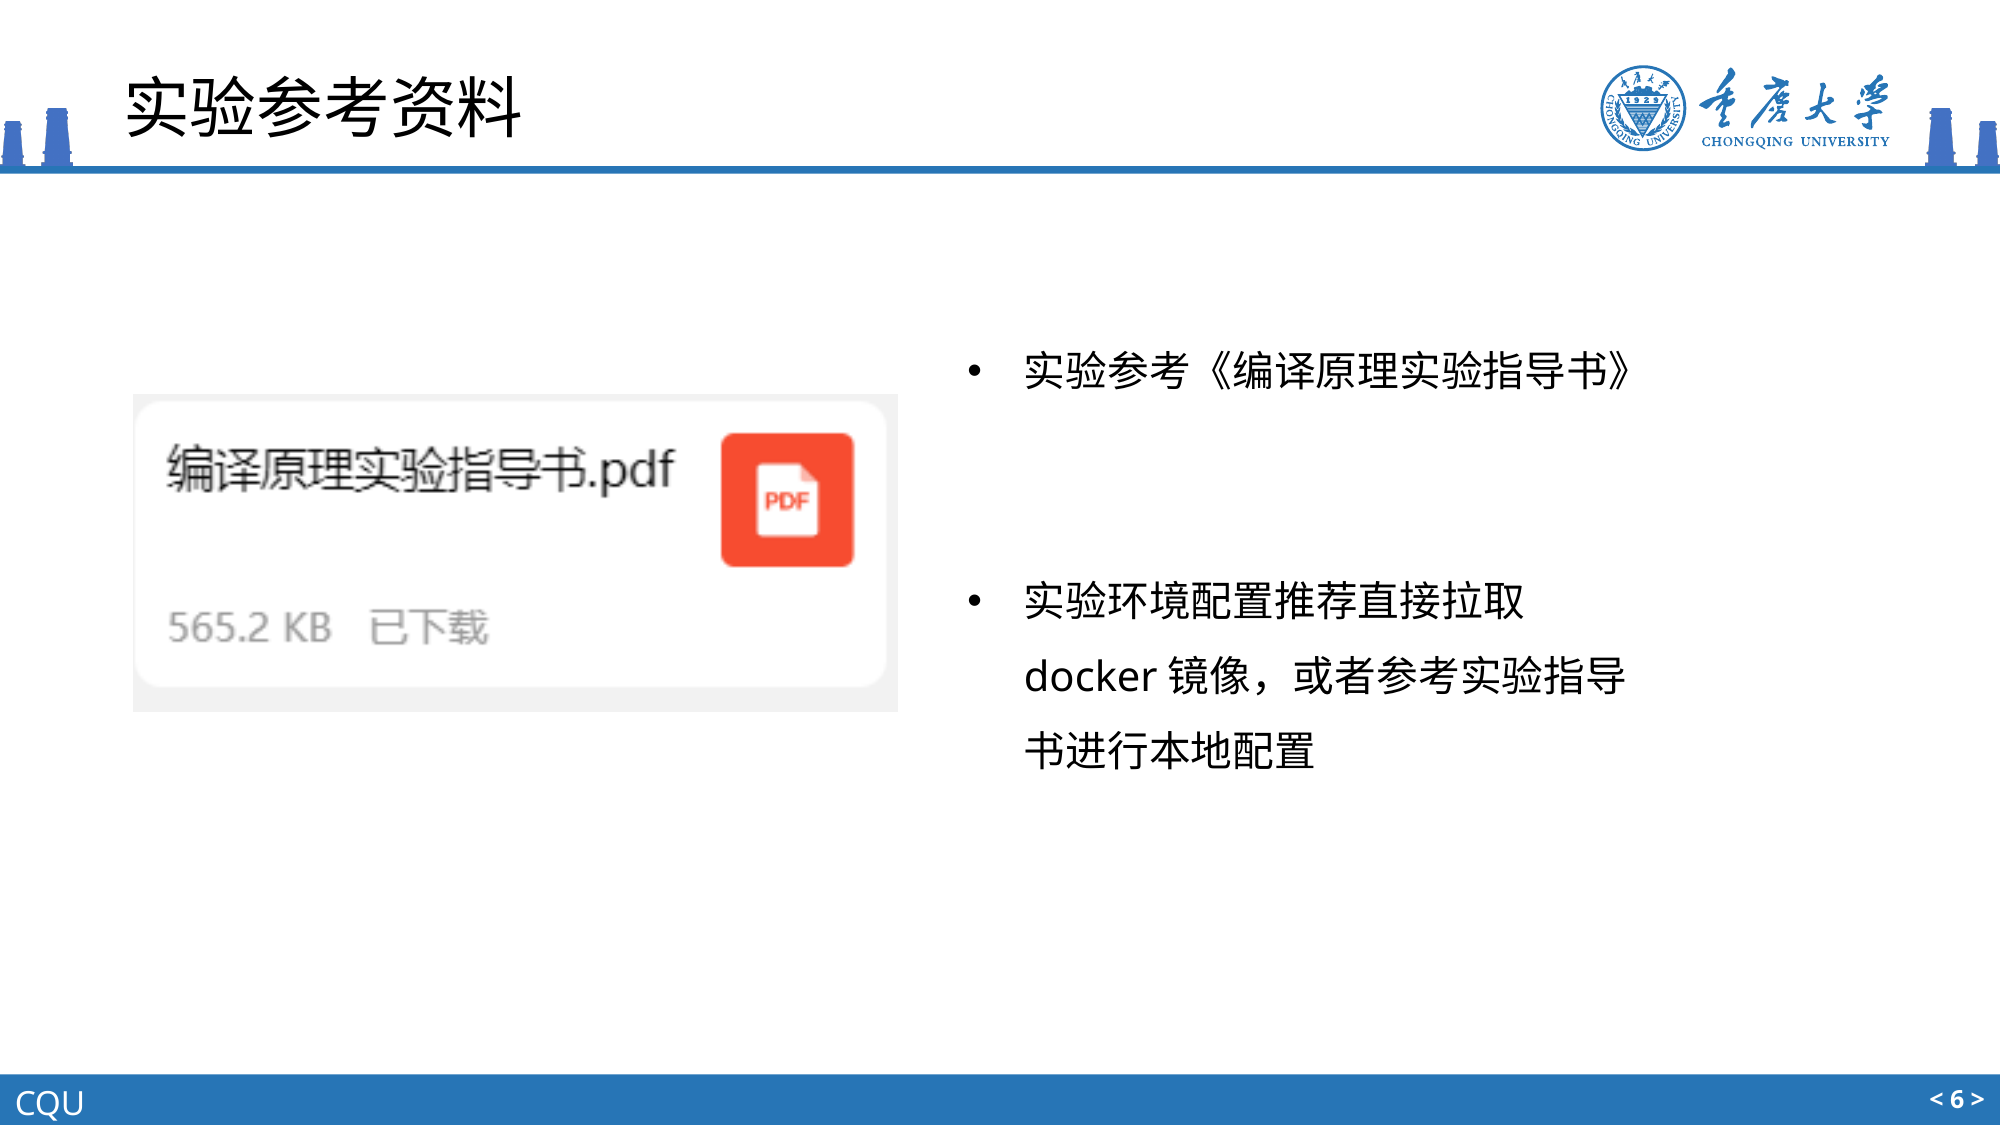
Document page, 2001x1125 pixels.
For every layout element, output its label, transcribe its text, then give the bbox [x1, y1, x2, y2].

picture [0, 108, 73, 166]
title 实验参考资料 [108, 55, 1399, 165]
picture [133, 394, 898, 712]
text_box 实验环境配置推荐直接拉取docker镜像，或者参考实验指导书进行本地配置 [952, 542, 1679, 783]
picture [1925, 108, 2000, 166]
text_box 实验参考《编译原理实验指导书》 [952, 312, 1679, 403]
